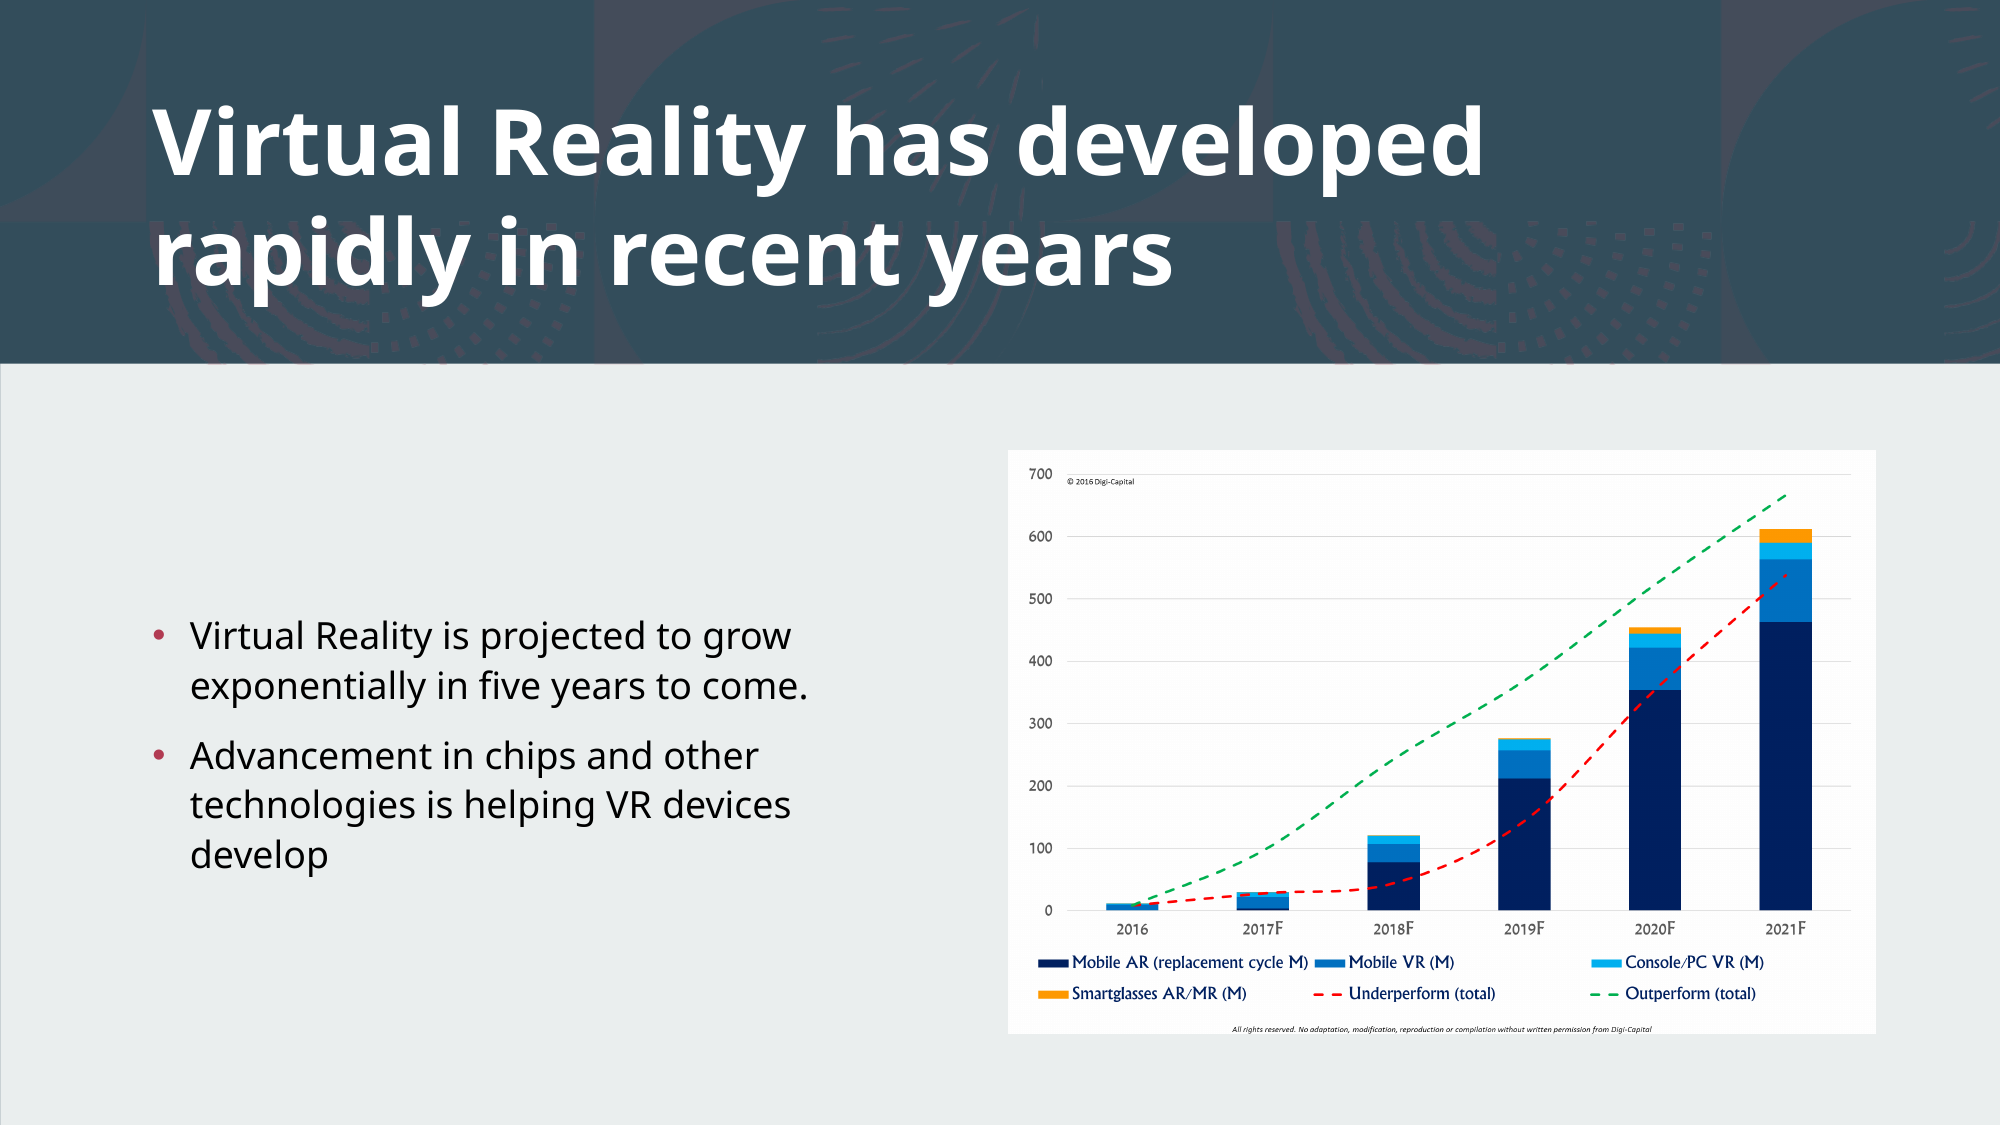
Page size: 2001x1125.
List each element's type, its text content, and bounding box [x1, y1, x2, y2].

list Virtual Reality is projected to grow exponentially in five years to come. Advancement in chips and other technologies is helping VR devices develop [137, 450, 925, 1034]
text_box [0, 366, 2000, 1125]
text_box [0, 0, 2000, 366]
title Virtual Reality has developed rapidly in recent years [137, 62, 1779, 325]
picture [1008, 450, 1876, 1034]
